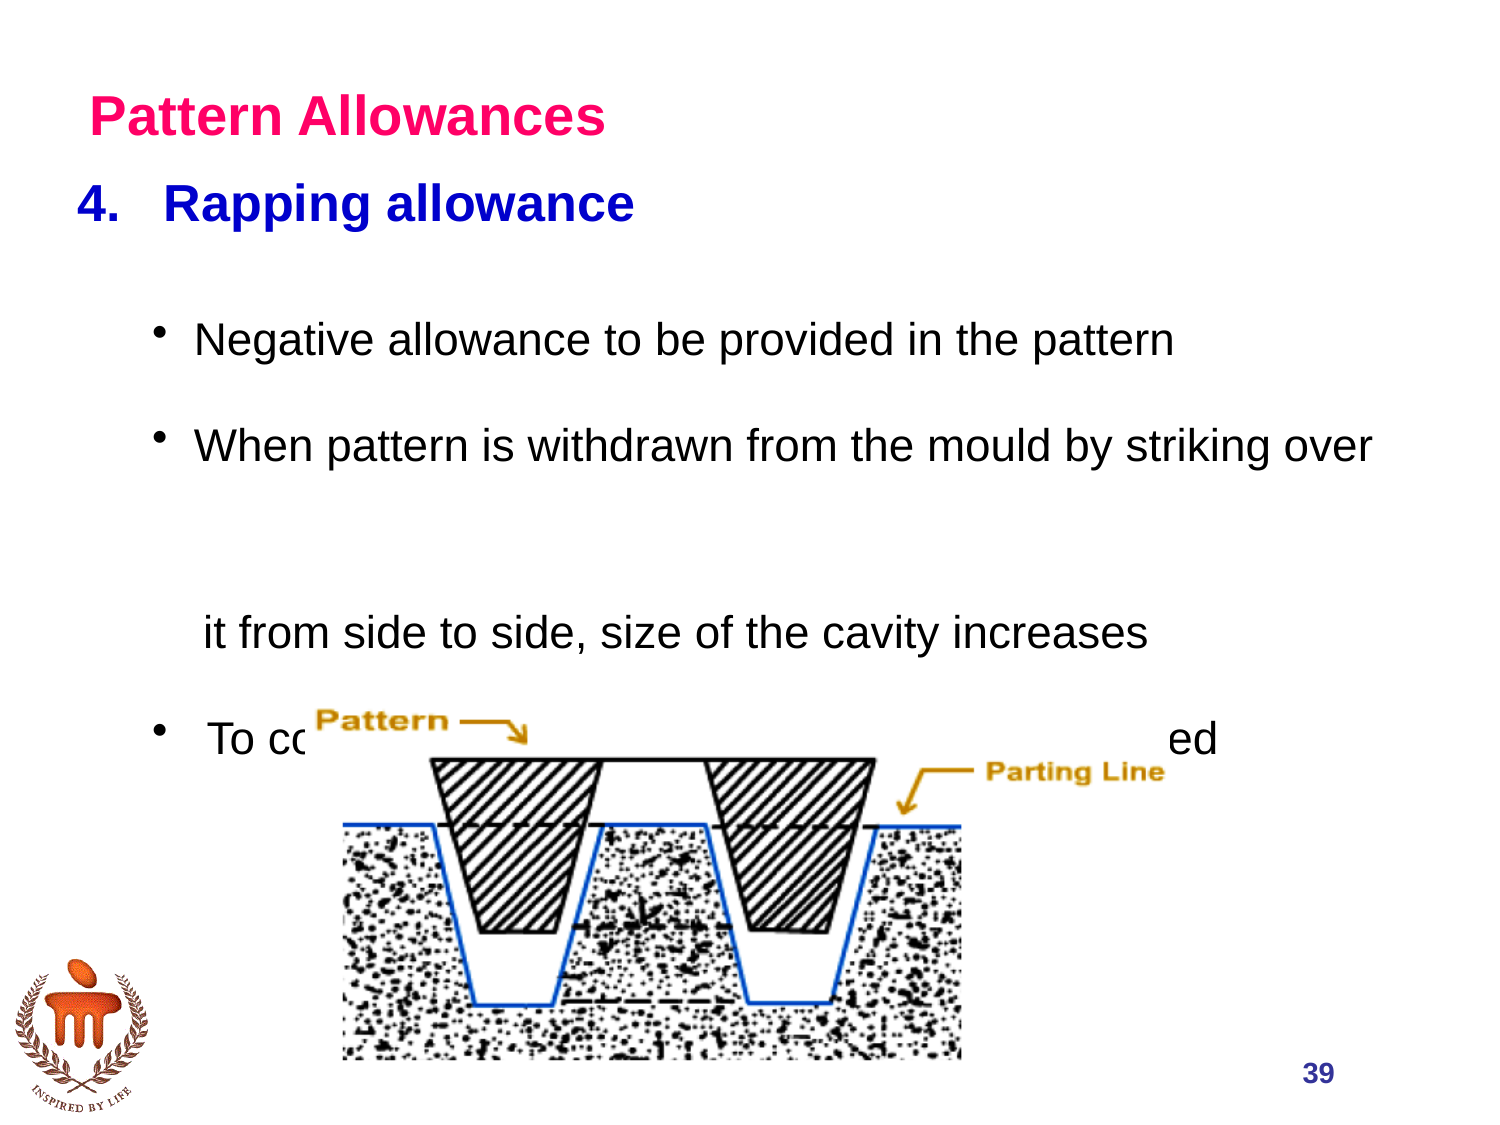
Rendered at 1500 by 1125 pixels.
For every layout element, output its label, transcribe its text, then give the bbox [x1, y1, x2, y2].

picture [304, 702, 1171, 1066]
text_box Pattern Allowances [74, 74, 588, 150]
text_box 4. Rapping allowance [62, 162, 900, 240]
slide_number 39 [999, 1046, 1351, 1125]
picture [0, 952, 157, 1118]
text_box Negative allowance to be provided in the pattern When pattern is withdrawn from the mould by striking over it from side to side, size of the cavity increases To compensate this rapping allowance is provided [137, 274, 1413, 771]
